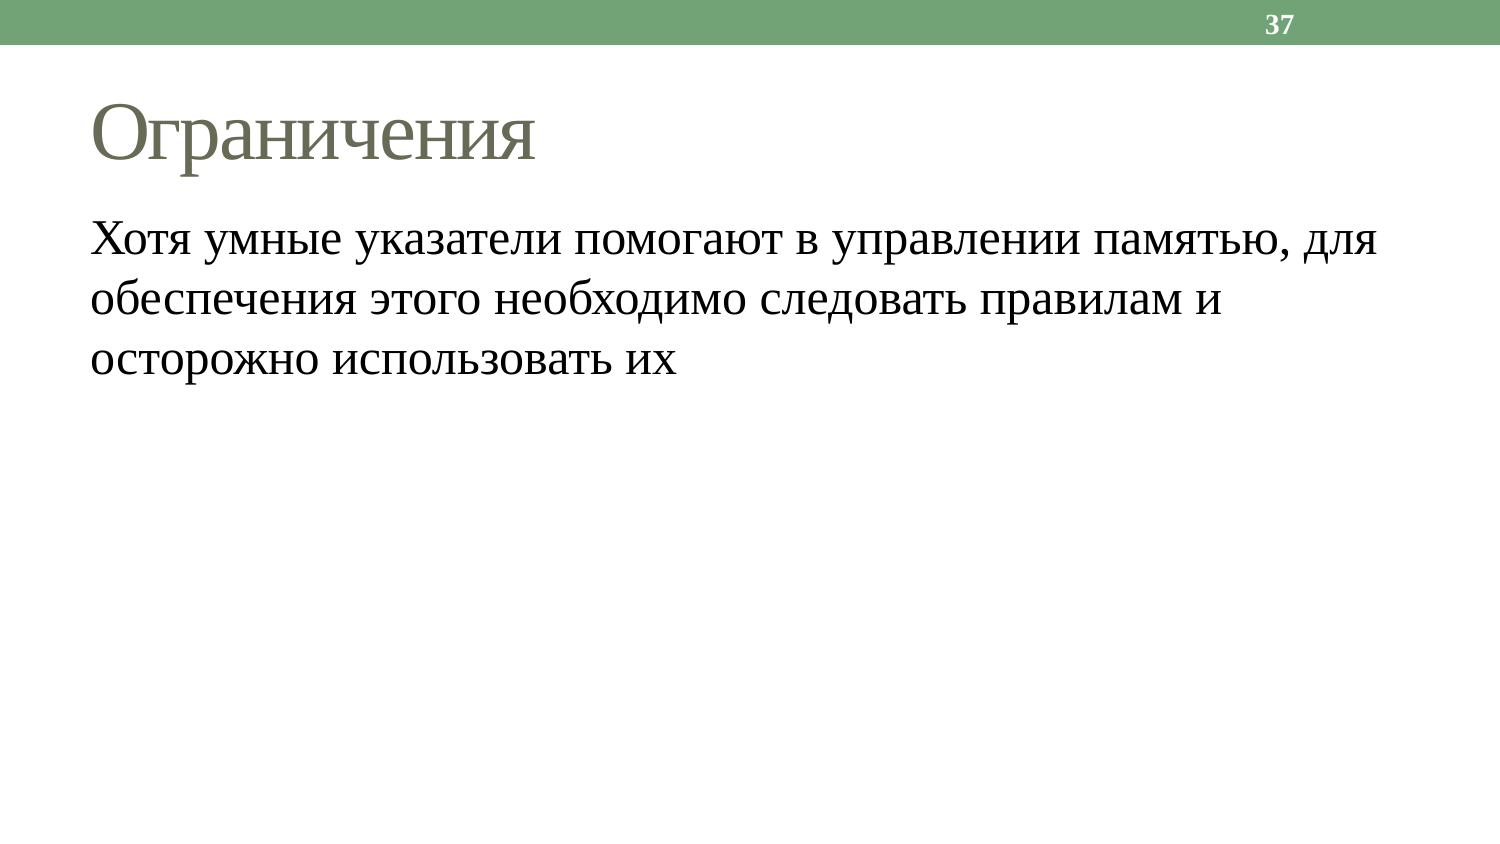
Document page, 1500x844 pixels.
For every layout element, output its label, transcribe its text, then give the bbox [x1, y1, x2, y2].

slide_number 37 [1250, 2, 1425, 43]
title Ограничения [75, 65, 1425, 188]
list Хотя умные указатели помогают в управлении памятью, для обеспечения этого необходимо следовать правилам и осторожно использовать их [75, 196, 1425, 797]
